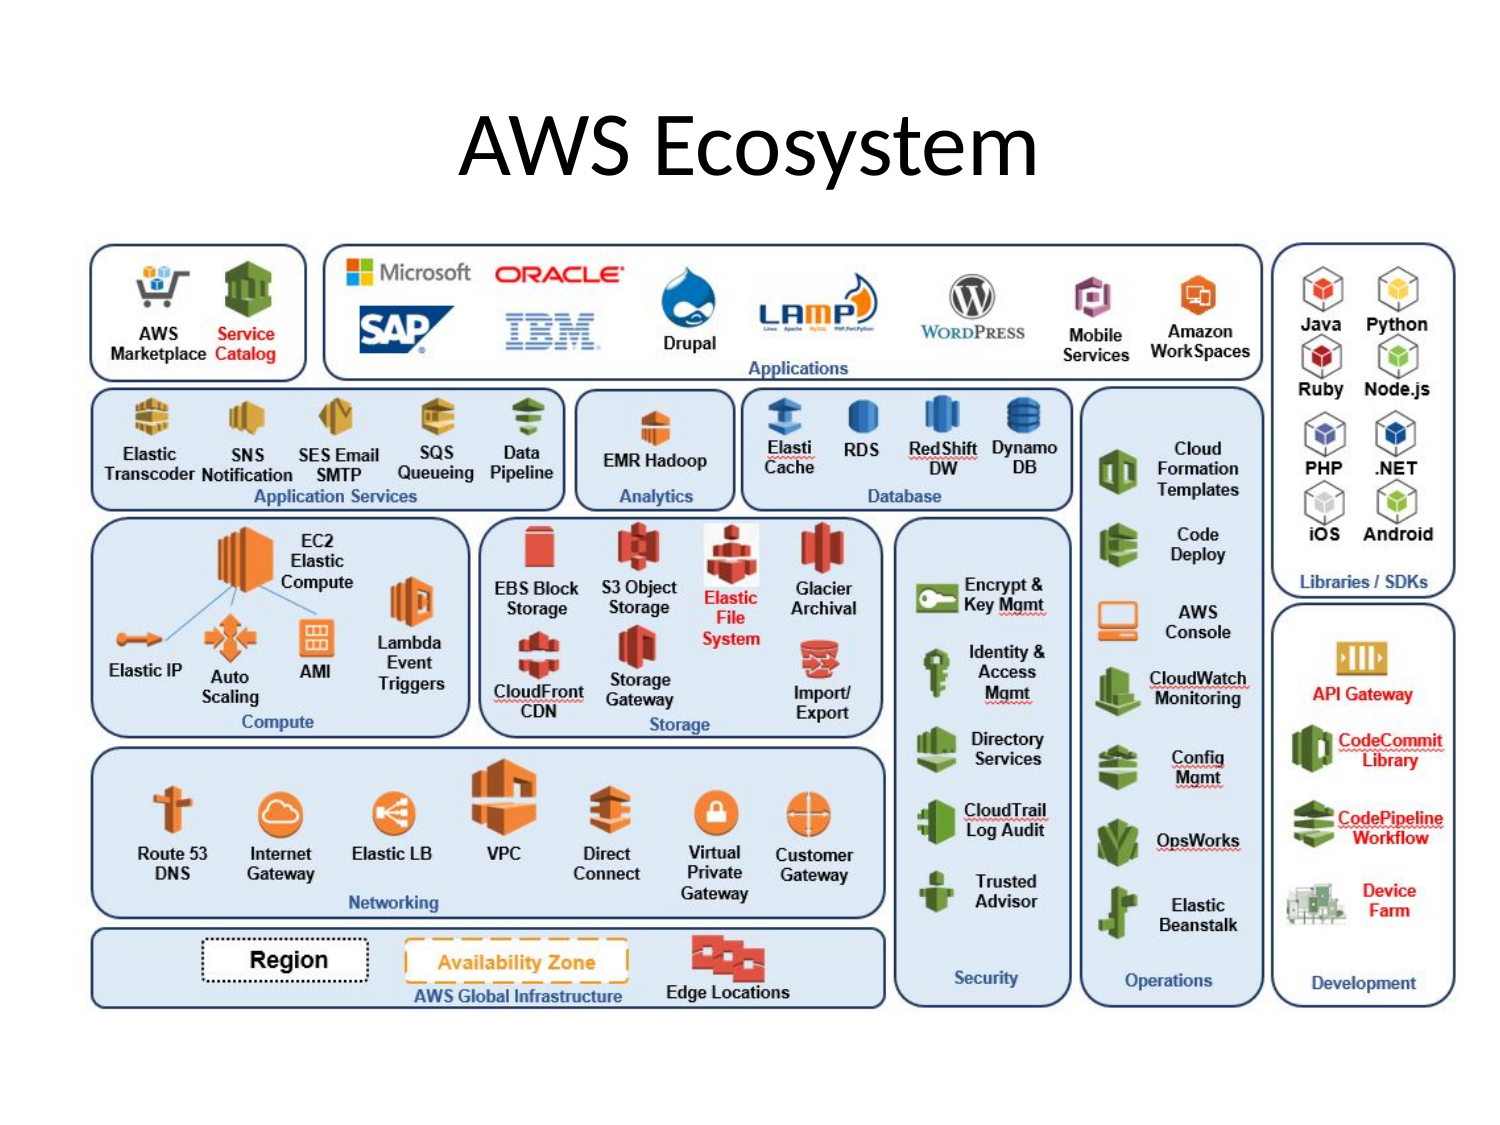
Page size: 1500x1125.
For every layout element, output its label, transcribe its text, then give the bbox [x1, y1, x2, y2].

title AWS Ecosystem [75, 45, 1425, 230]
picture [74, 232, 1465, 1018]
